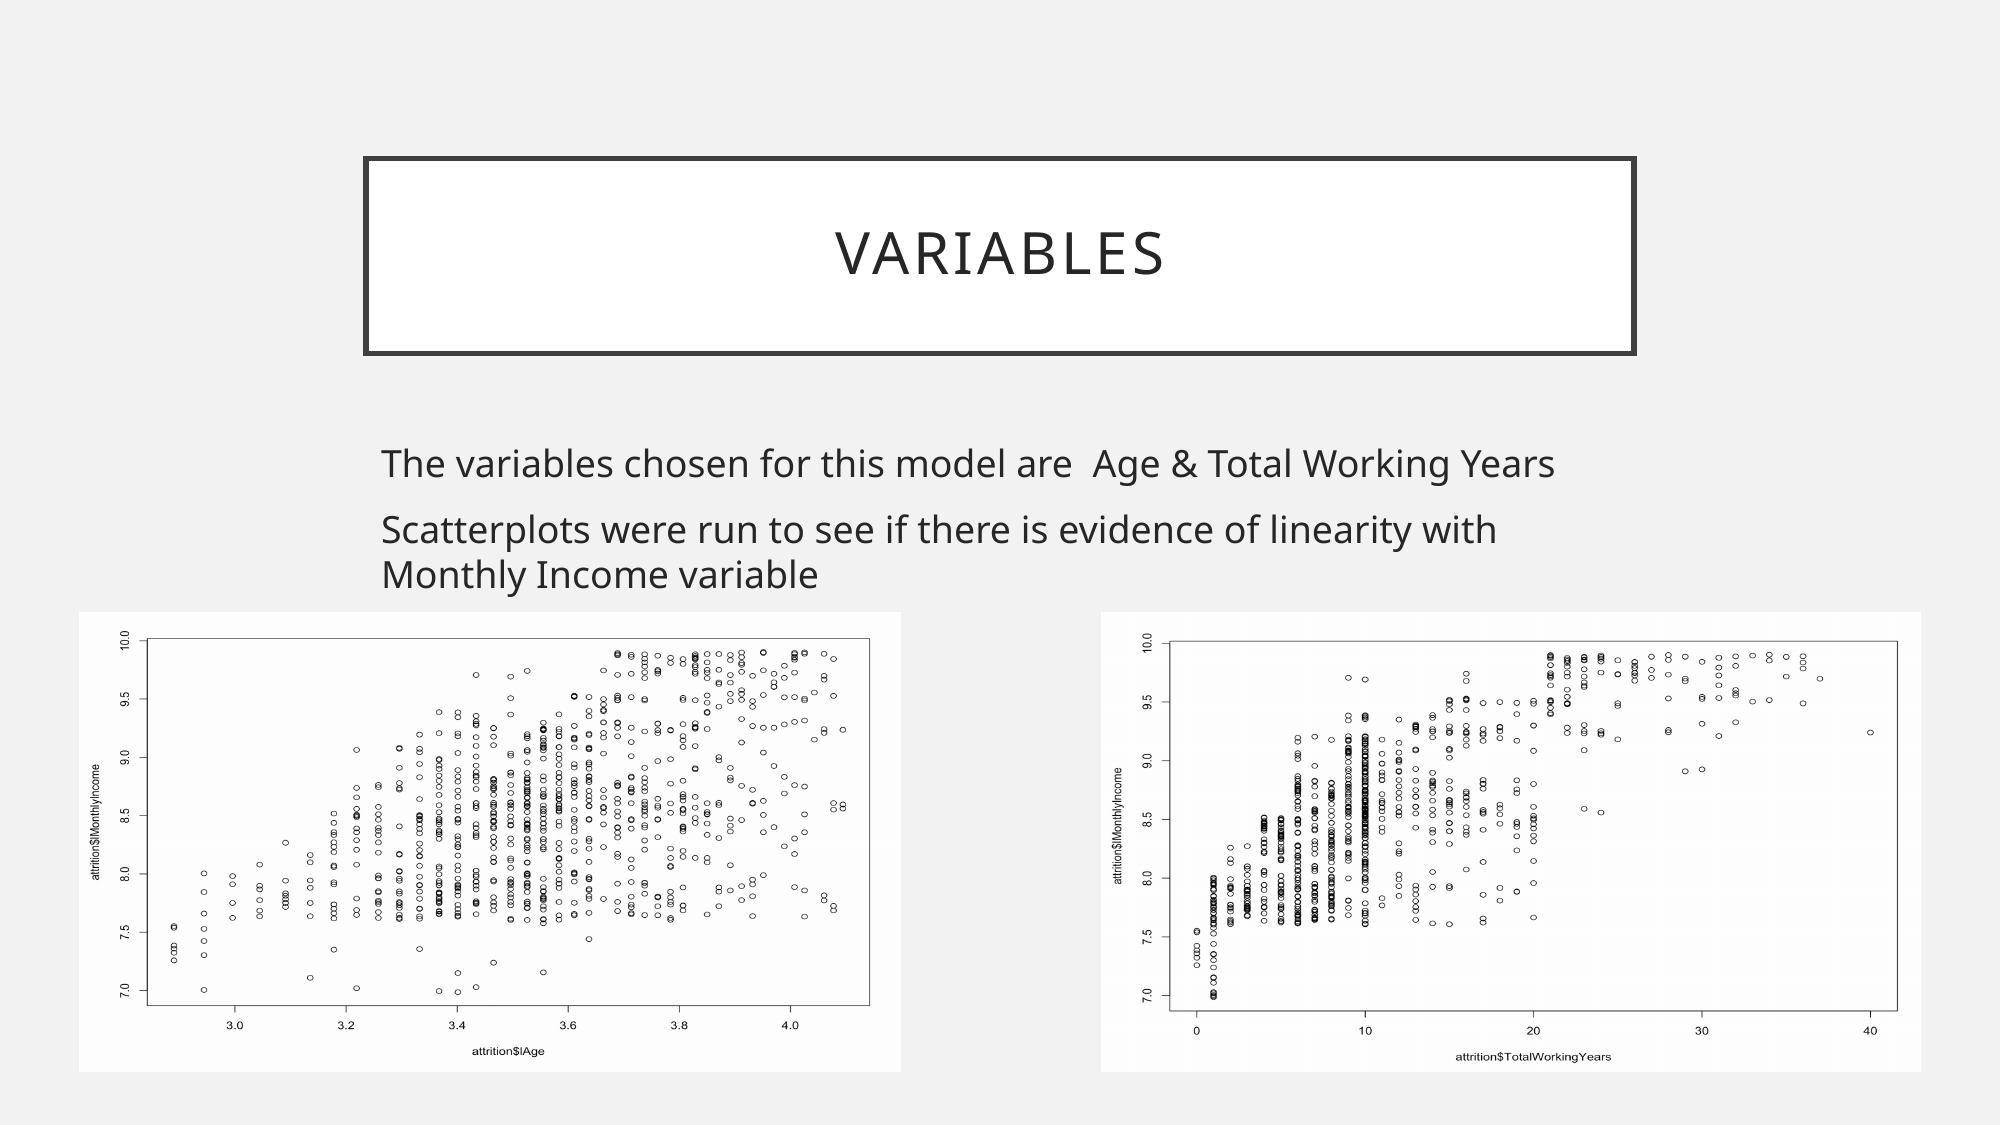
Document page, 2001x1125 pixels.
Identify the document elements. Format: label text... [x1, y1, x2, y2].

list The variables chosen for this model are Age & Total Working Years Scatterplots were run to see if there is evidence of linearity with Monthly Income variable [366, 432, 1634, 942]
title Variables [363, 156, 1637, 356]
picture [1101, 612, 1921, 1072]
picture [79, 612, 901, 1072]
